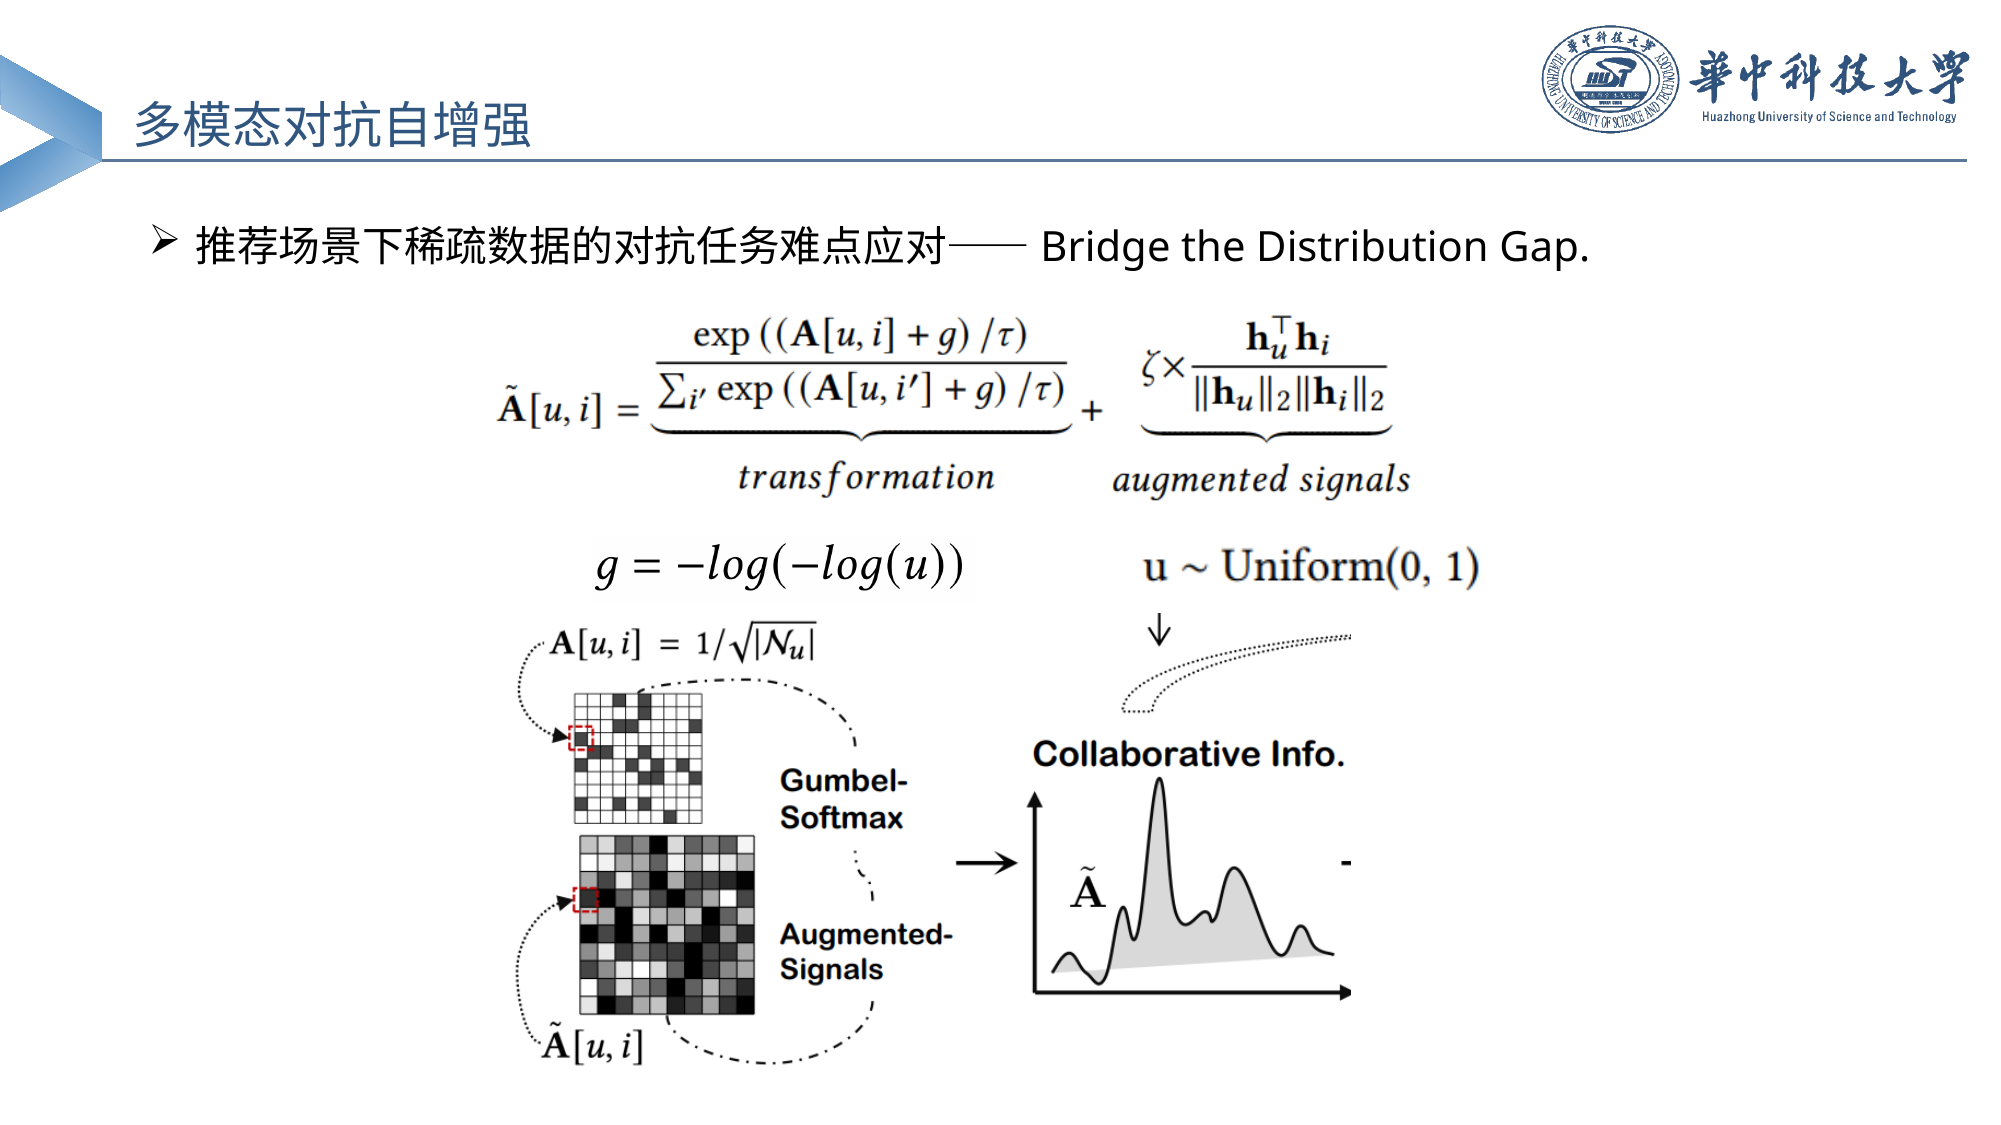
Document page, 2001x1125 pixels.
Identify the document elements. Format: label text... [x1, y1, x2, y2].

picture [590, 536, 976, 603]
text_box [0, 55, 102, 212]
picture [1131, 541, 1488, 598]
text_box 推荐场景下稀疏数据的对抗任务难点应对——Bridge the Distribution Gap. [133, 211, 1715, 277]
picture [507, 613, 1351, 1095]
picture [487, 305, 1463, 507]
picture [1528, 0, 1986, 155]
text_box 多模态对抗自增强 [118, 85, 1118, 160]
